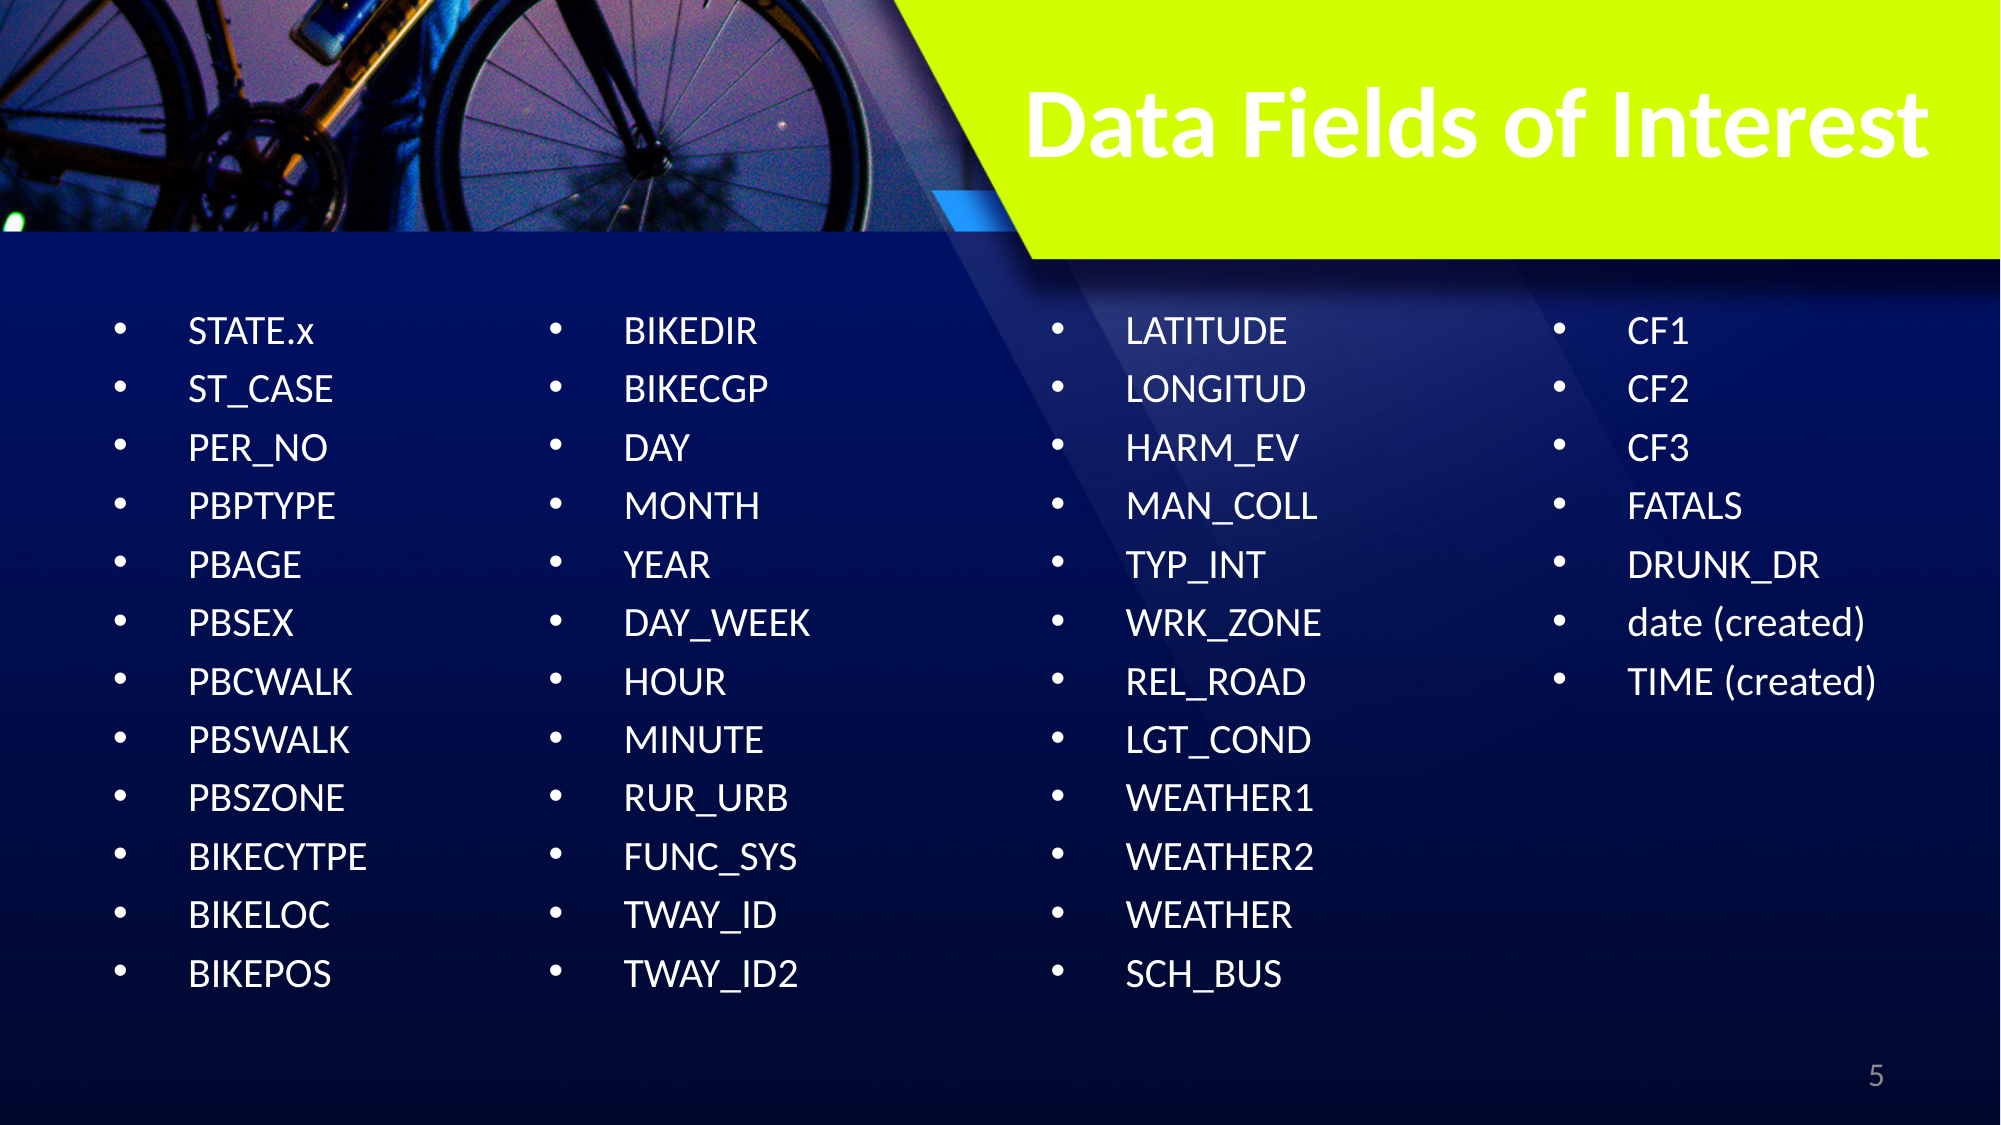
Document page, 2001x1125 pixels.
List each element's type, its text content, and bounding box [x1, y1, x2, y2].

title Data Fields of Interest [98, 37, 1947, 199]
list STATE.x ST_CASE PER_NO PBPTYPE PBAGE PBSEX PBCWALK PBSWALK PBSZONE BIKECYTPE BIKELOC BIKEPOS [98, 295, 533, 1031]
picture [0, 0, 2001, 1125]
text_box CF1 CF2 CF3 FATALS DRUNK_DR date (created) TIME (created) [1537, 295, 2000, 1031]
text_box BIKEDIR BIKECGP DAY MONTH YEAR DAY_WEEK HOUR MINUTE RUR_URB FUNC_SYS TWAY_ID TWAY_ID2 [533, 295, 1035, 1031]
slide_number 5 [1433, 1042, 1900, 1103]
text_box LATITUDE LONGITUD HARM_EV MAN_COLL TYP_INT WRK_ZONE REL_ROAD LGT_COND WEATHER1 WEATHER2 WEATHER SCH_BUS [1035, 295, 1537, 1031]
picture [453, 0, 459, 13]
